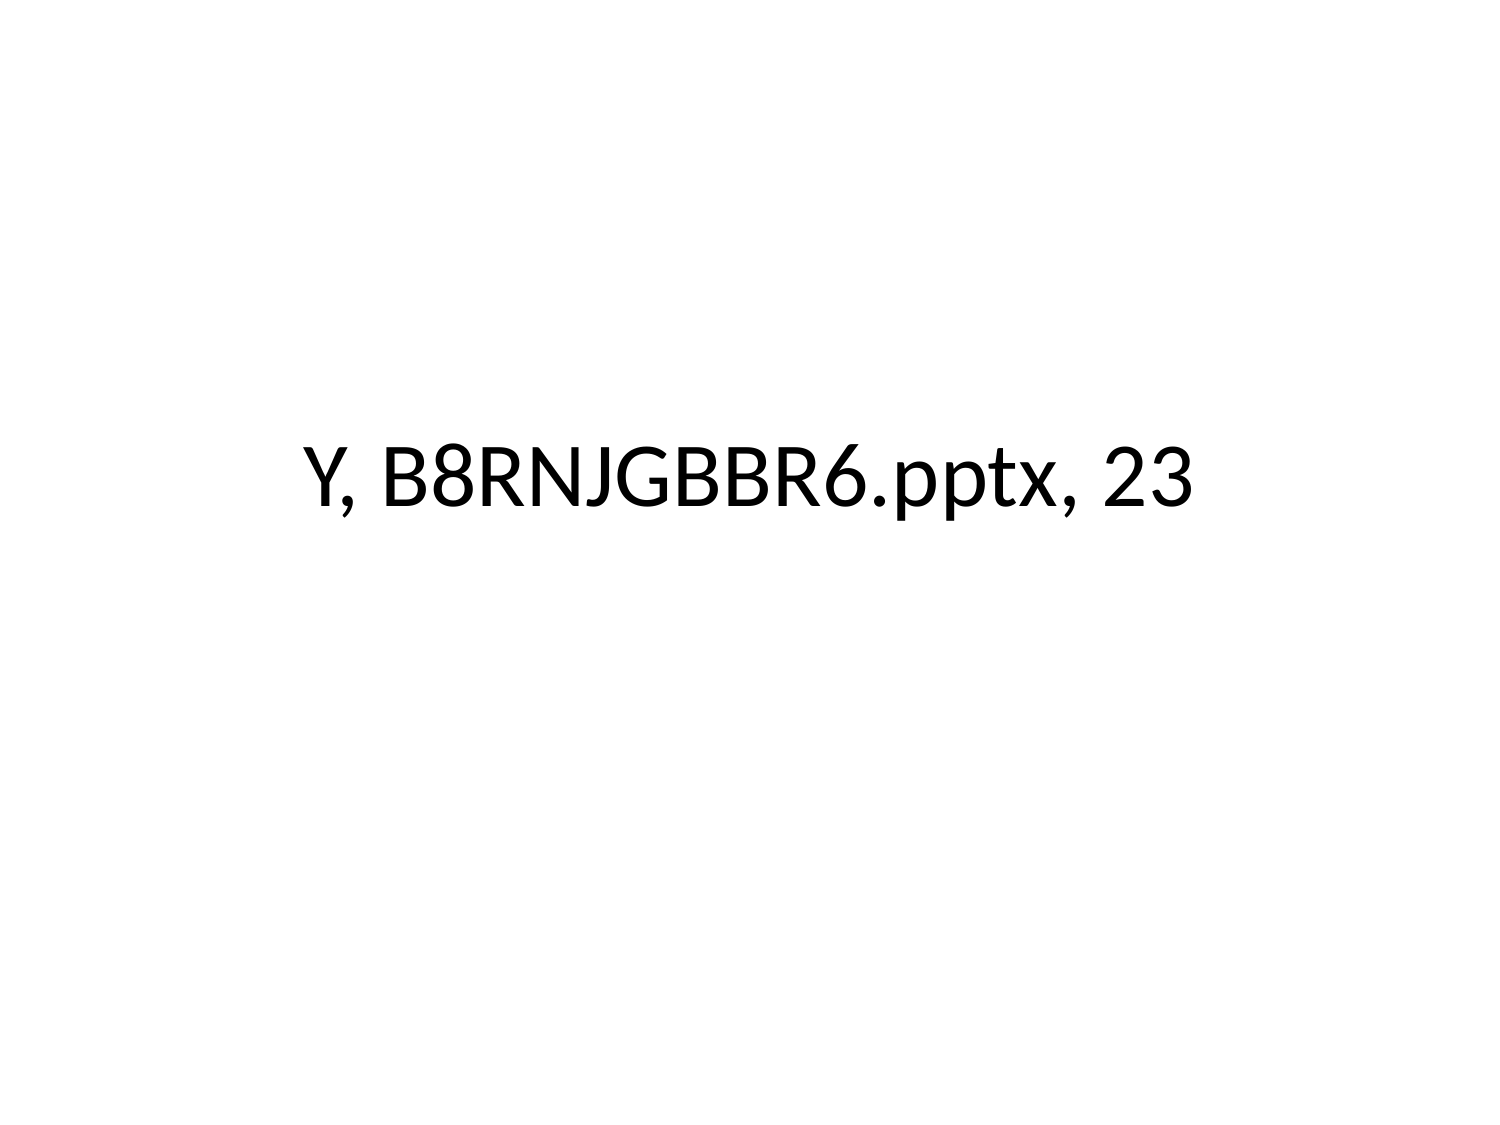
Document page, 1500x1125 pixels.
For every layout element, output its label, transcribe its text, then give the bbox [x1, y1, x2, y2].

title Y, B8RNJGBBR6.pptx, 23 [112, 349, 1388, 591]
